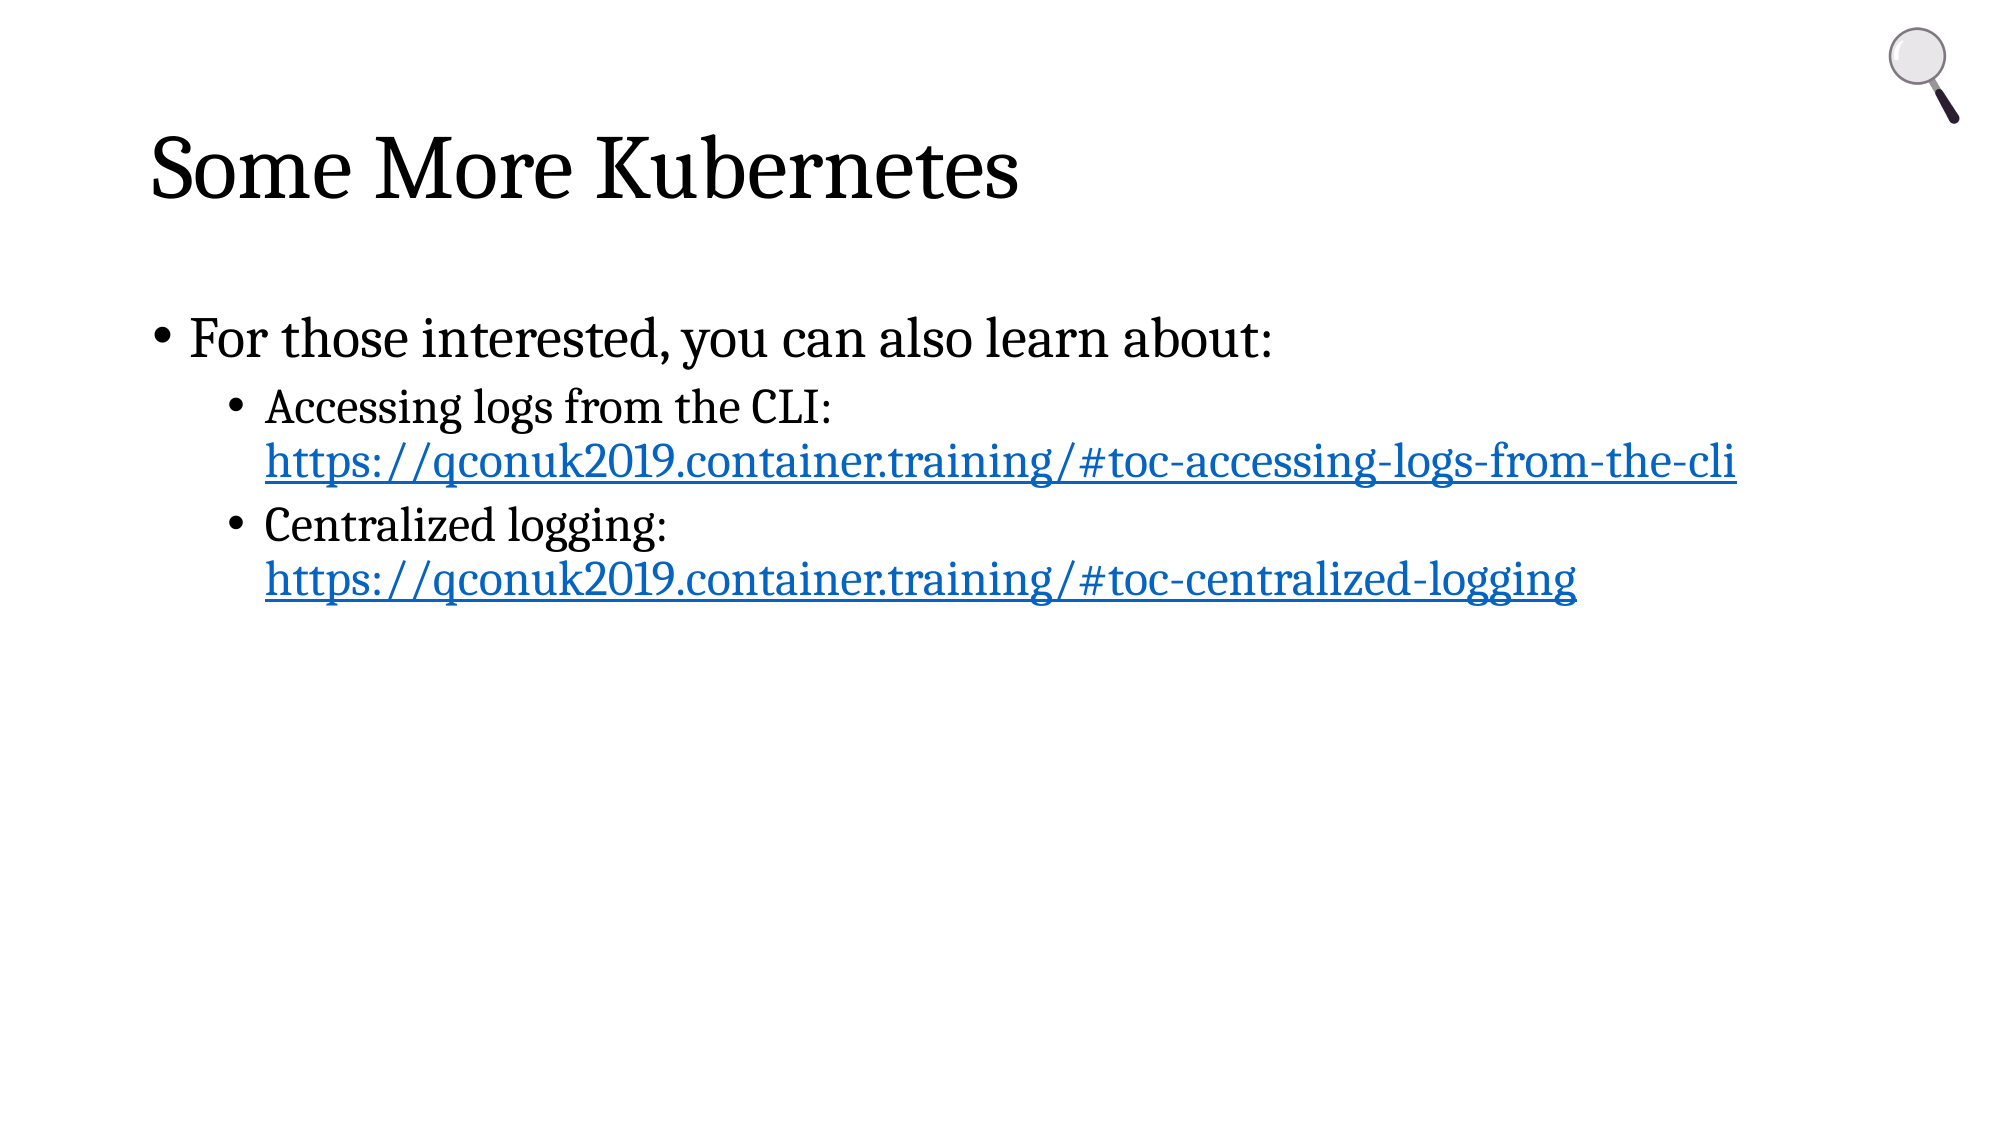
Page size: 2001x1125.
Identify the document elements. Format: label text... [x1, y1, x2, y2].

title Some More Kubernetes [137, 59, 1863, 278]
picture [1848, 0, 2000, 152]
list For those interested, you can also learn about: Accessing logs from the CLI: https://qconuk2019.container.training/#toc-accessing-logs-from-the-cli Centralized logging: https://qconuk2019.container.training/#toc-centralized-logging [137, 299, 1863, 1014]
